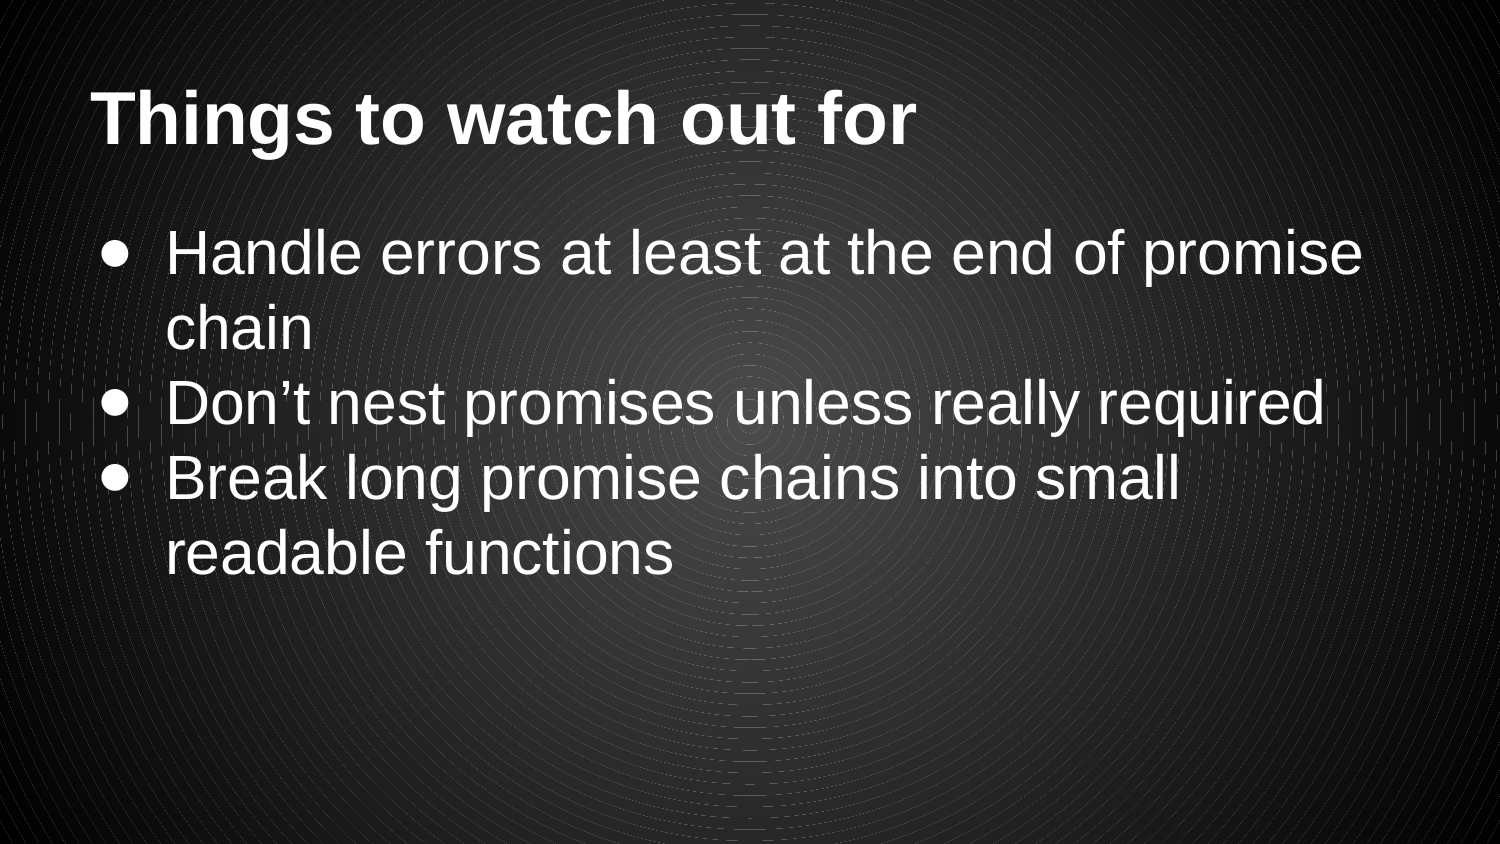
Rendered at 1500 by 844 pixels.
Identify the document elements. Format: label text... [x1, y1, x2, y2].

title Things to watch out for [75, 33, 1425, 175]
list Handle errors at least at the end of promise chain Don’t nest promises unless really required Break long promise chains into small readable functions [75, 196, 1425, 808]
